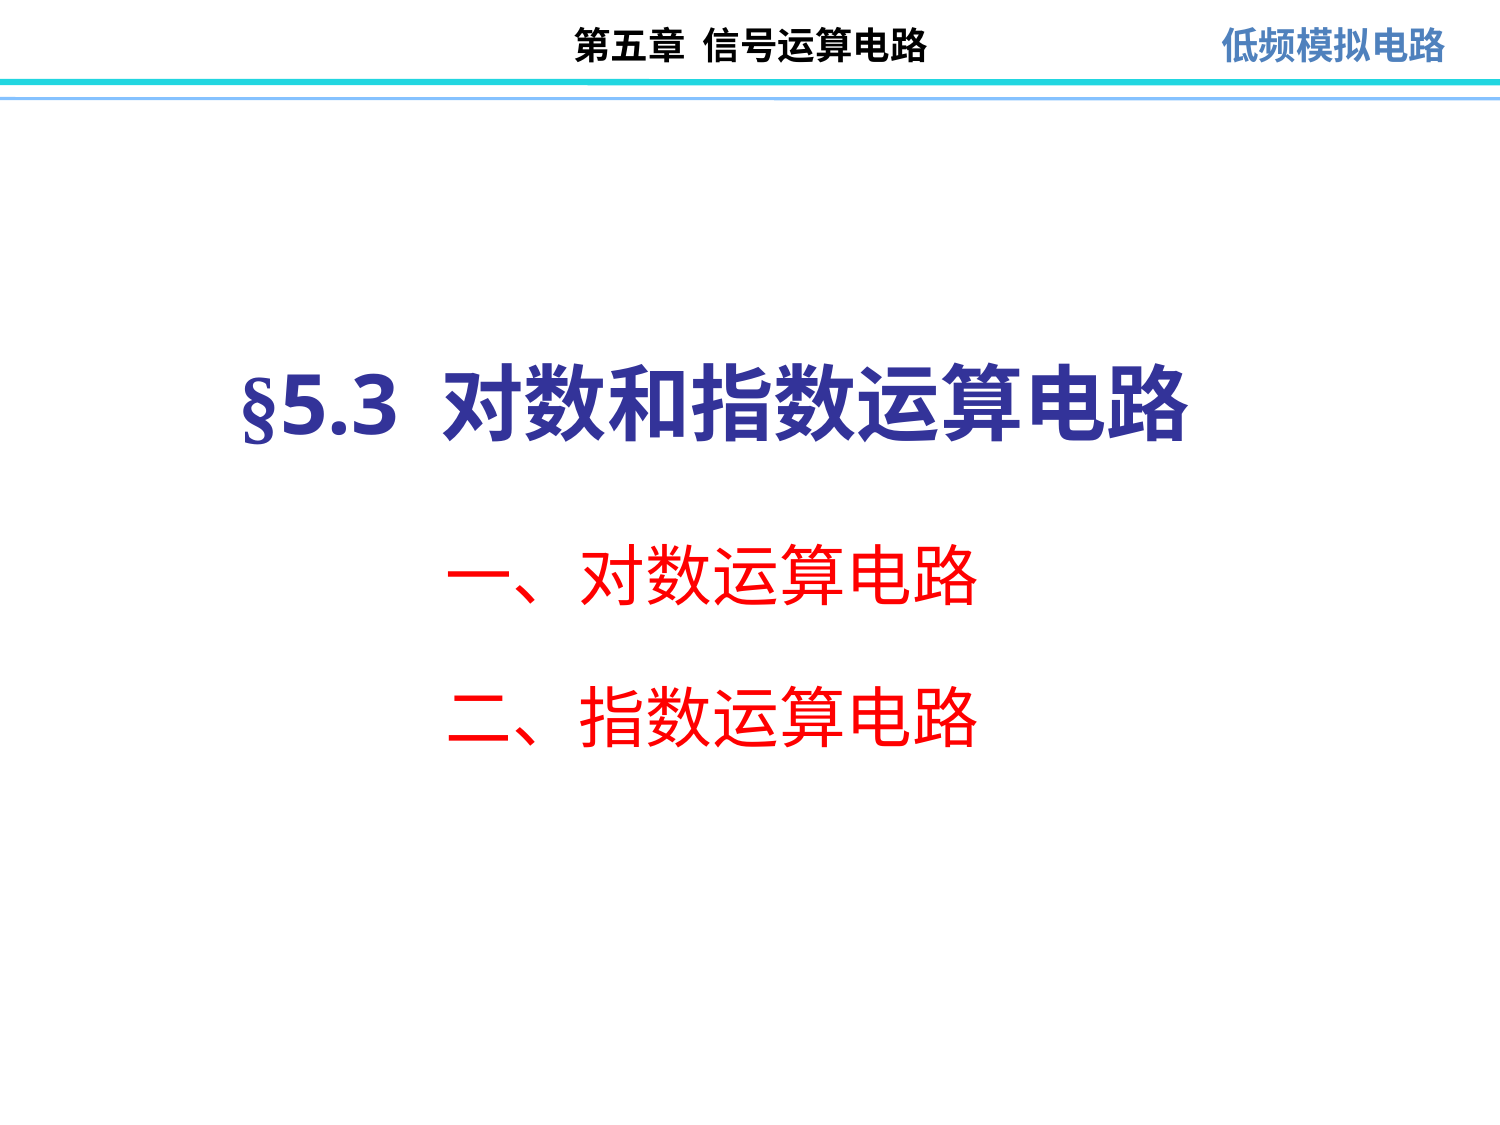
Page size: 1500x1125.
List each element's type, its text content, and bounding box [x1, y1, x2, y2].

title §5.3 对数和指数运算电路 [76, 325, 1353, 477]
text_box 二、指数运算电路 [430, 668, 1064, 763]
text_box 一、对数运算电路 [430, 526, 1010, 622]
